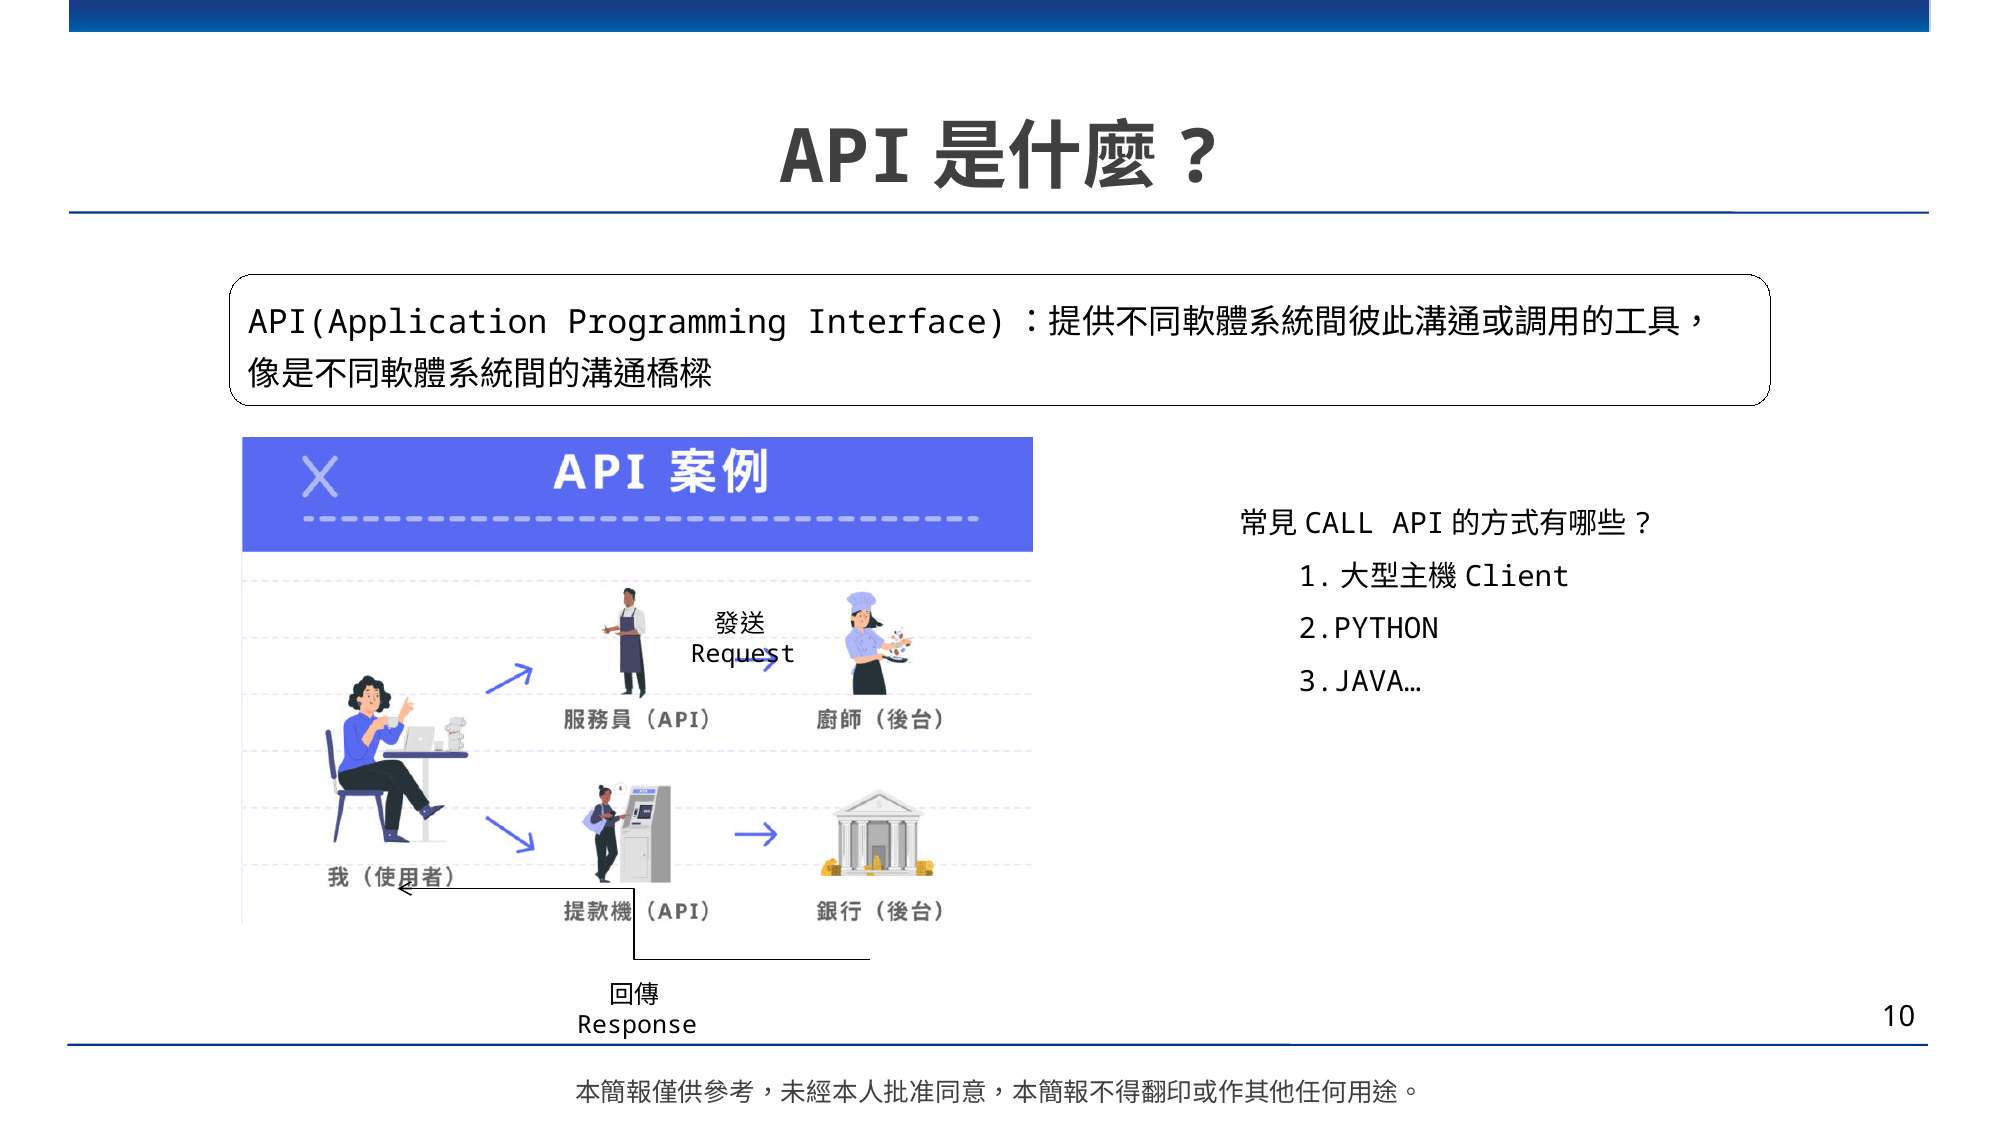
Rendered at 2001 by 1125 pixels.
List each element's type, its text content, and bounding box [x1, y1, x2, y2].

text_box 常見CALL API的方式有哪些? 1.大型主機Client 2.PYTHON 3.JAVA… [1224, 479, 1675, 705]
slide_number 10 [1480, 987, 1931, 1048]
title API是什麼? [169, 91, 1831, 279]
text_box 回傳Response [544, 971, 592, 1046]
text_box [598, 687, 670, 1125]
picture [69, 0, 1931, 32]
text_box 回傳Response [674, 971, 730, 1046]
picture [241, 436, 1034, 925]
text_box API(Application Programming Interface)：提供不同軟體系統間彼此溝通或調用的工具，像是不同軟體系統間的溝通橋樑 [229, 274, 1771, 406]
